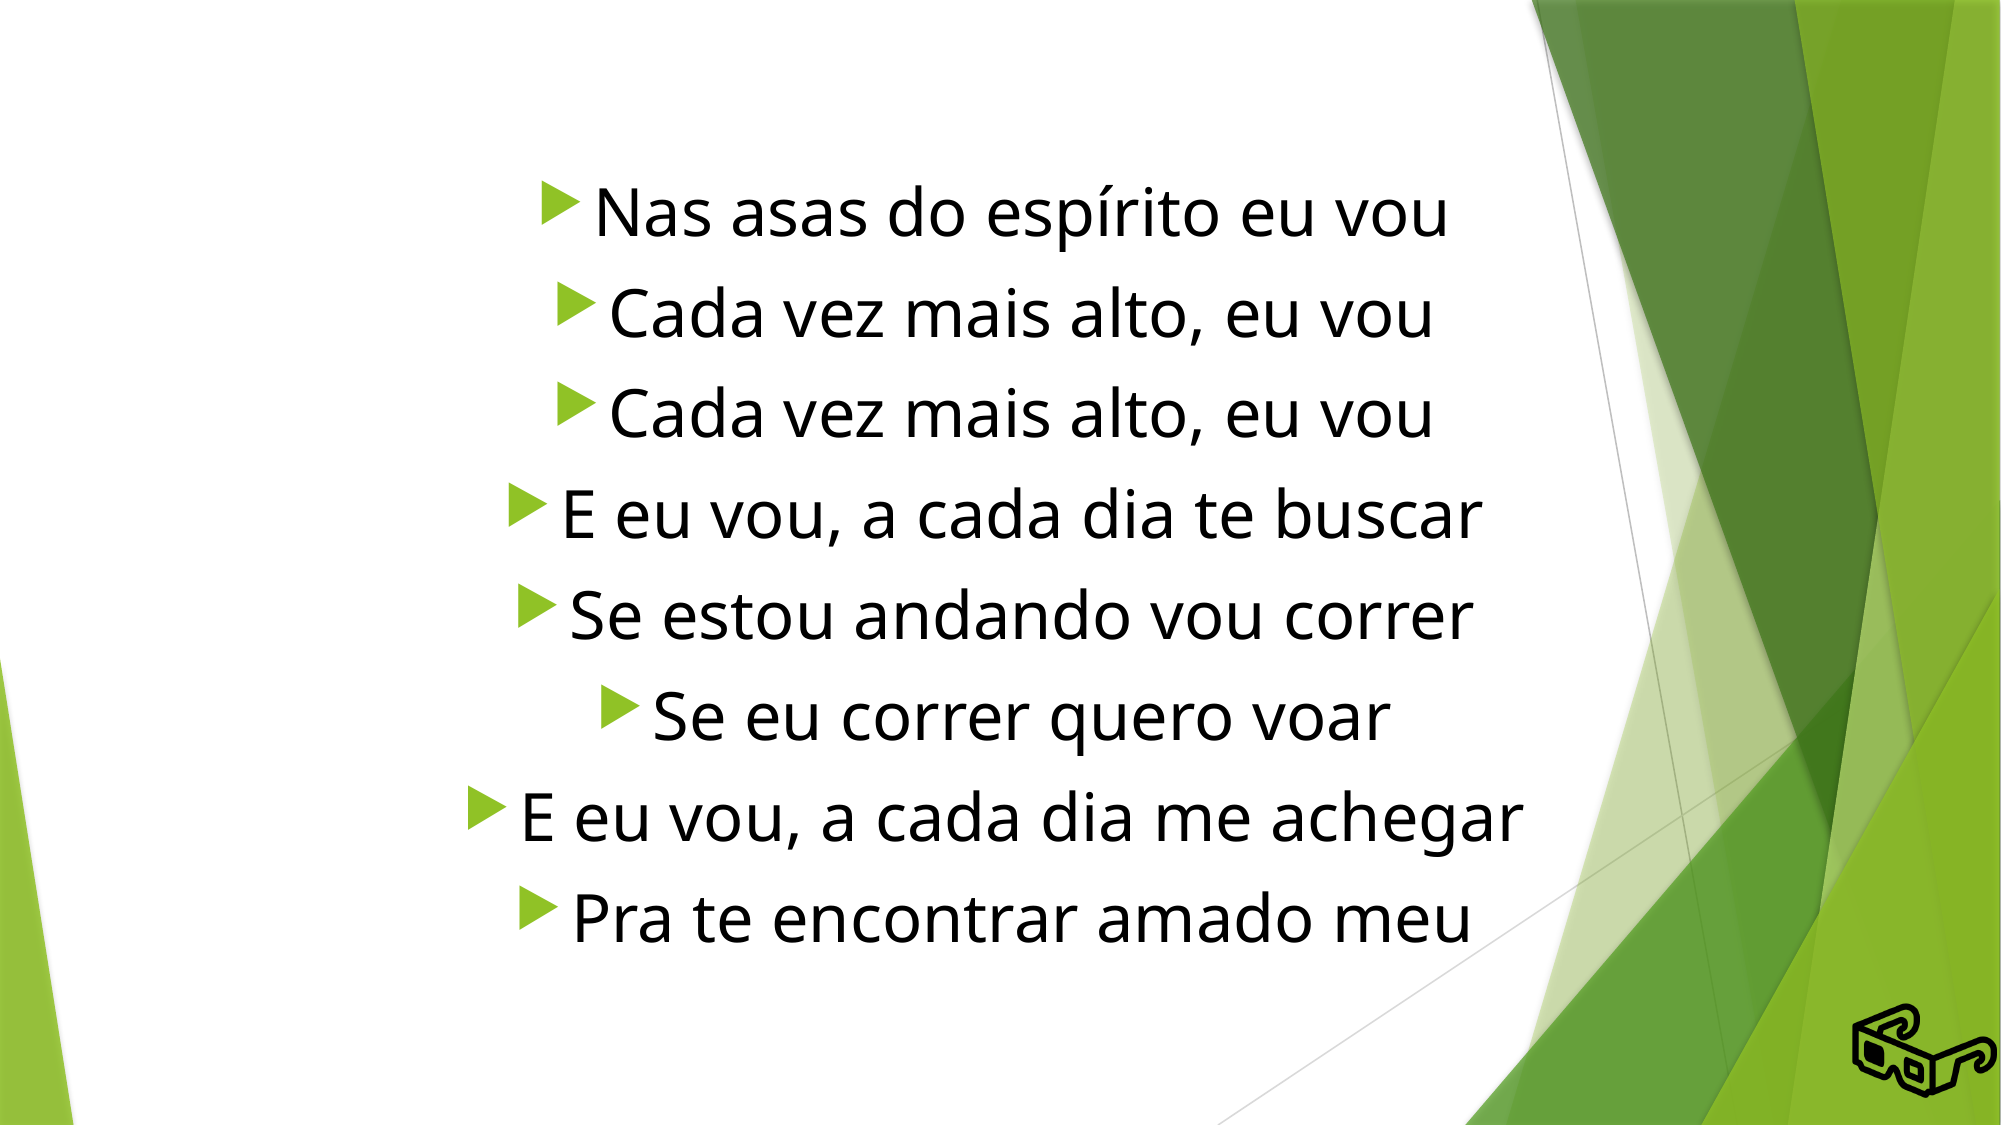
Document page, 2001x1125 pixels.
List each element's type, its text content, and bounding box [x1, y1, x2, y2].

list Nas asas do espírito eu vou Cada vez mais alto, eu vou Cada vez mais alto, eu vou E eu vou, a cada dia te buscar Se estou andando vou correr Se eu correr quero voar E eu vou, a cada dia me achegar Pra te encontrar amado meu [150, 164, 1840, 961]
picture [1849, 974, 2000, 1125]
